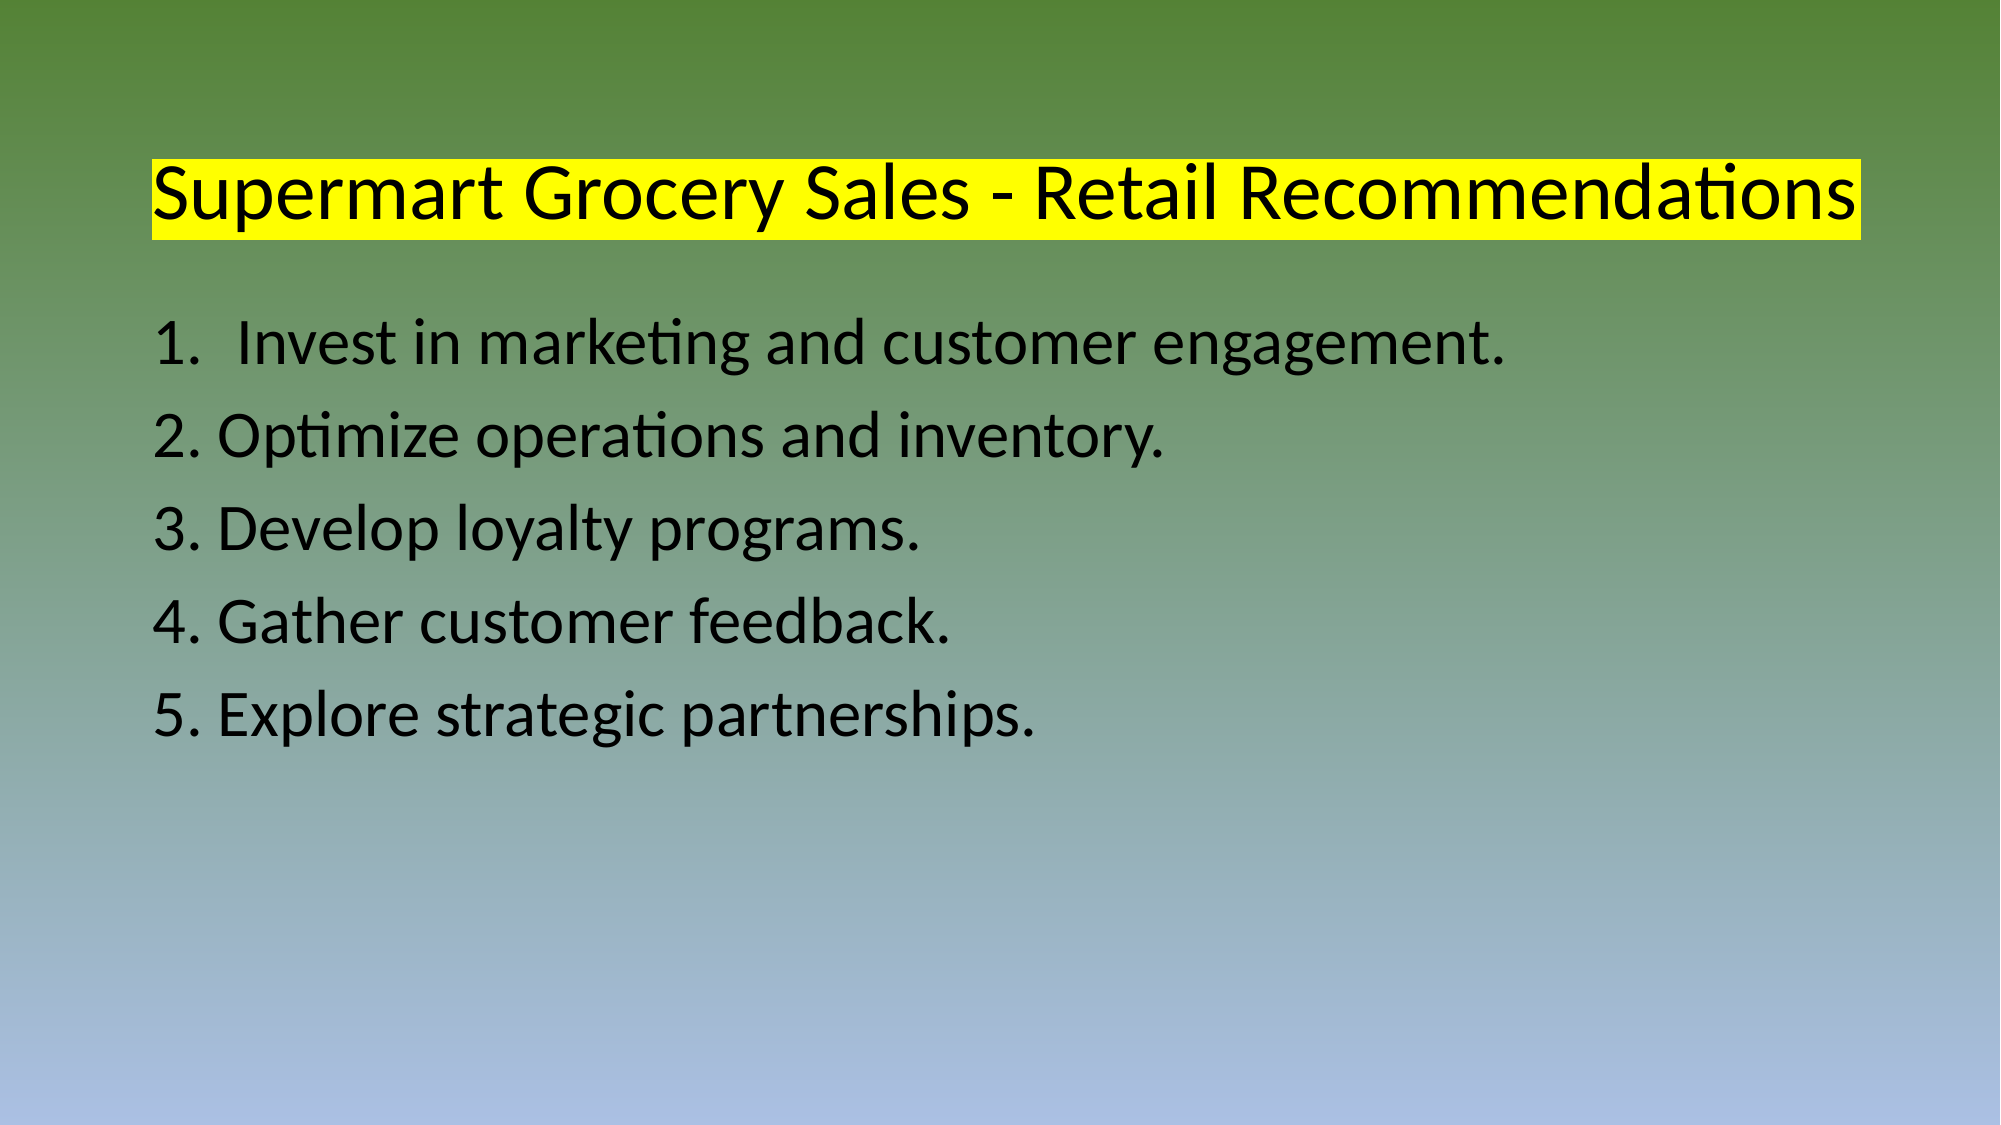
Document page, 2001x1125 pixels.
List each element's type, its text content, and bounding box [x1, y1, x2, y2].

list Invest in marketing and customer engagement. 2. Optimize operations and inventory. 3. Develop loyalty programs. 4. Gather customer feedback. 5. Explore strategic partnerships. [137, 299, 1863, 881]
title Supermart Grocery Sales - Retail Recommendations [137, 106, 1947, 280]
